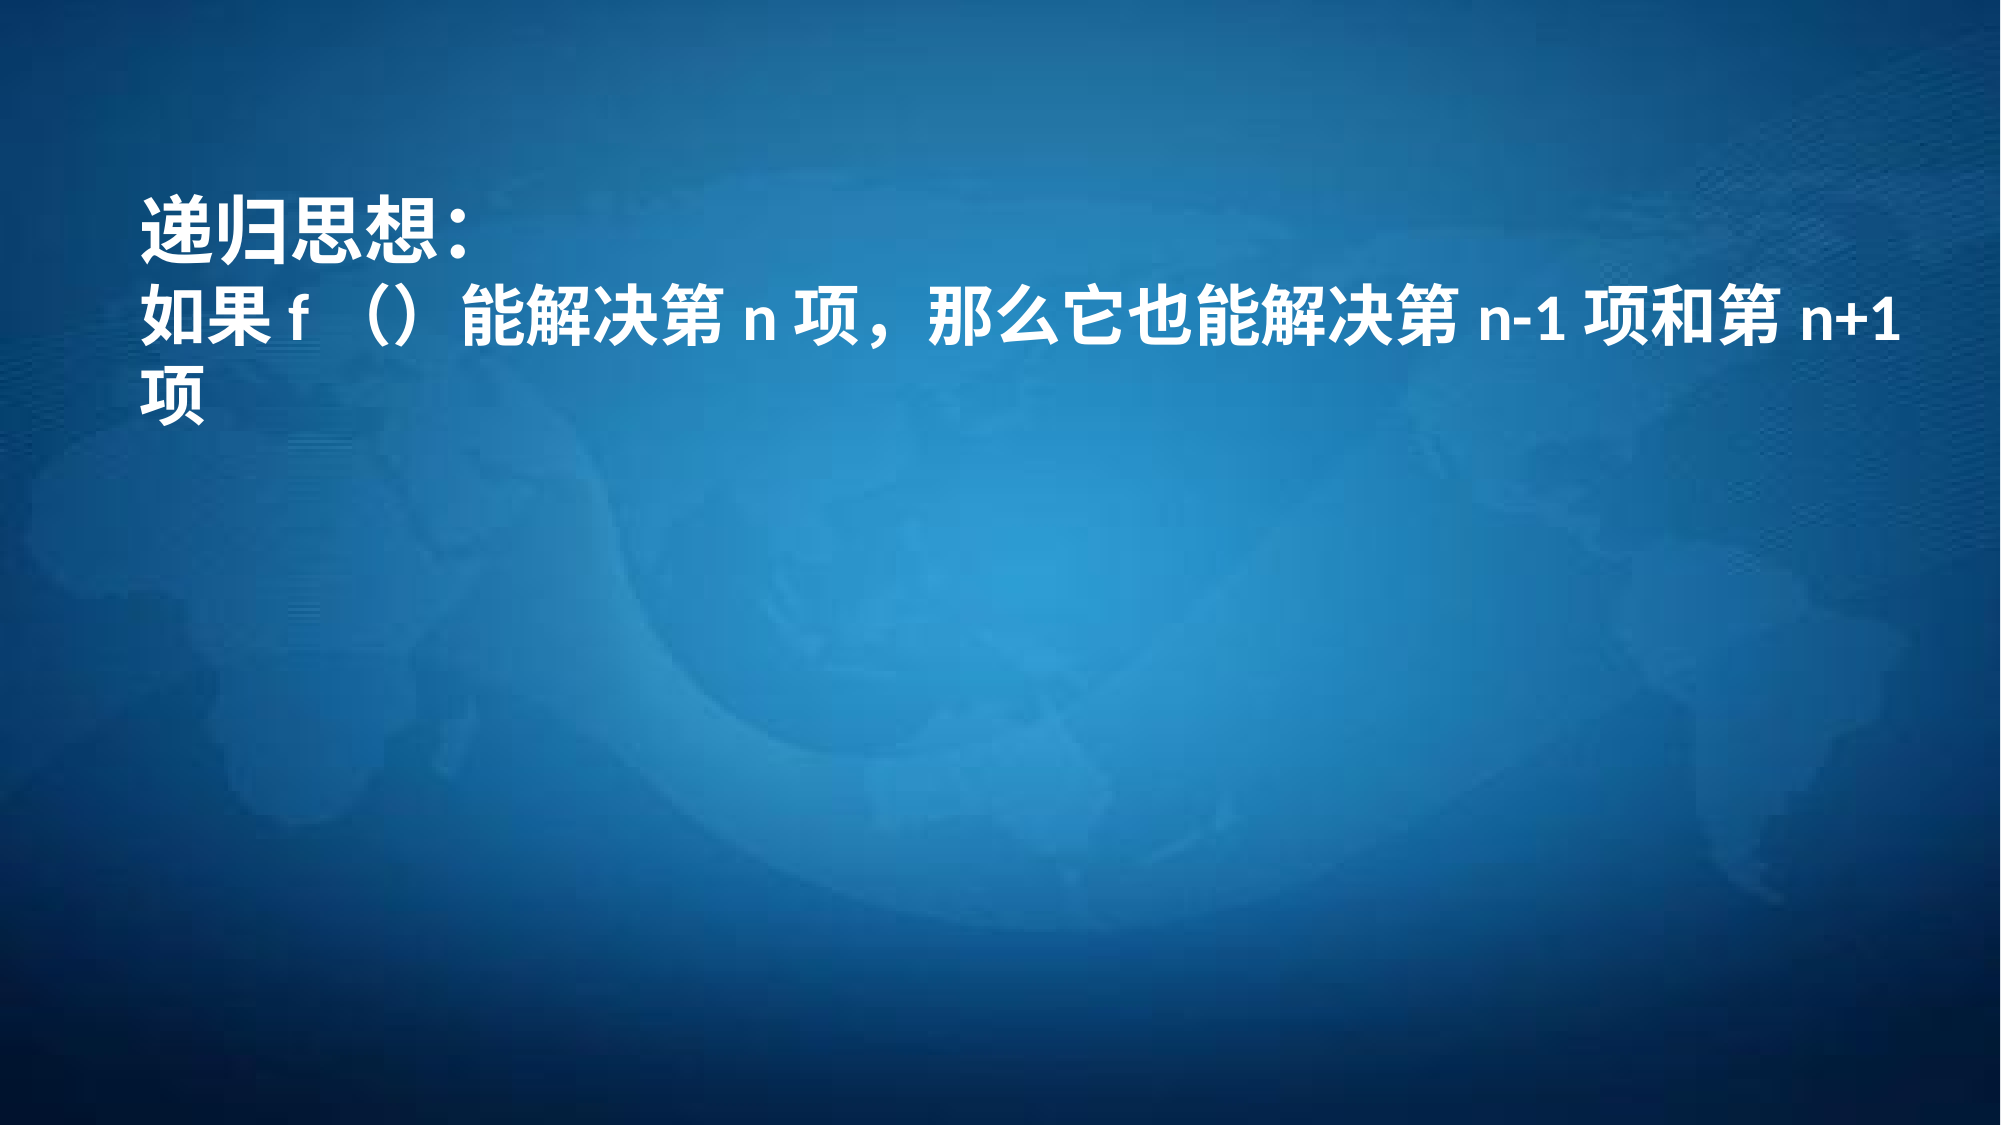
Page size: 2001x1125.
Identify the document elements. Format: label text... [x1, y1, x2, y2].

picture [0, 0, 2001, 1125]
text_box 递归思想： 如果f（）能解决第n项，那么它也能解决第n-1项和第n+1项 [124, 176, 1941, 442]
